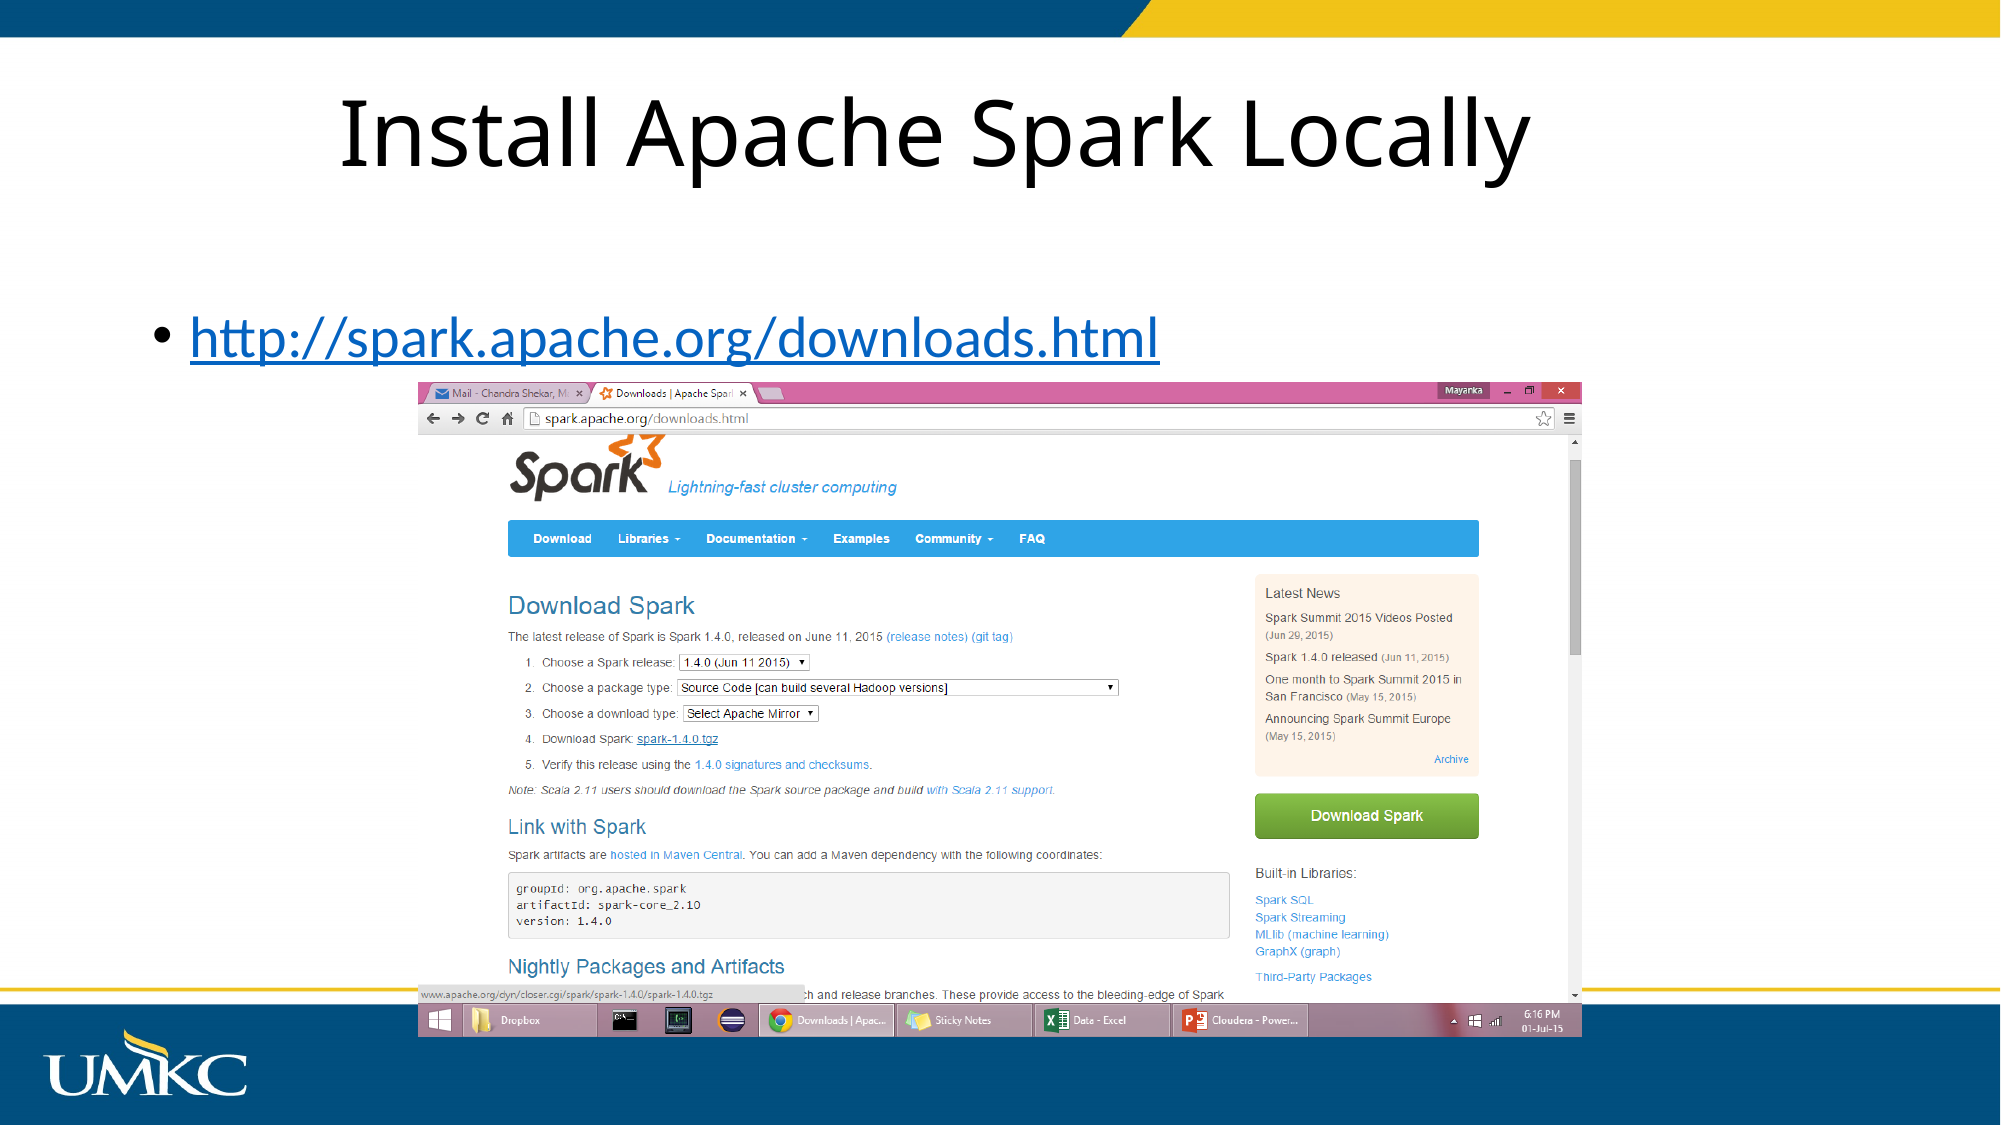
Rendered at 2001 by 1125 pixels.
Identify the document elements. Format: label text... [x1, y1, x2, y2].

title Install Apache Spark Locally [324, 42, 1675, 231]
picture [0, 0, 2001, 1125]
list http://spark.apache.org/downloads.html [137, 299, 1863, 1014]
